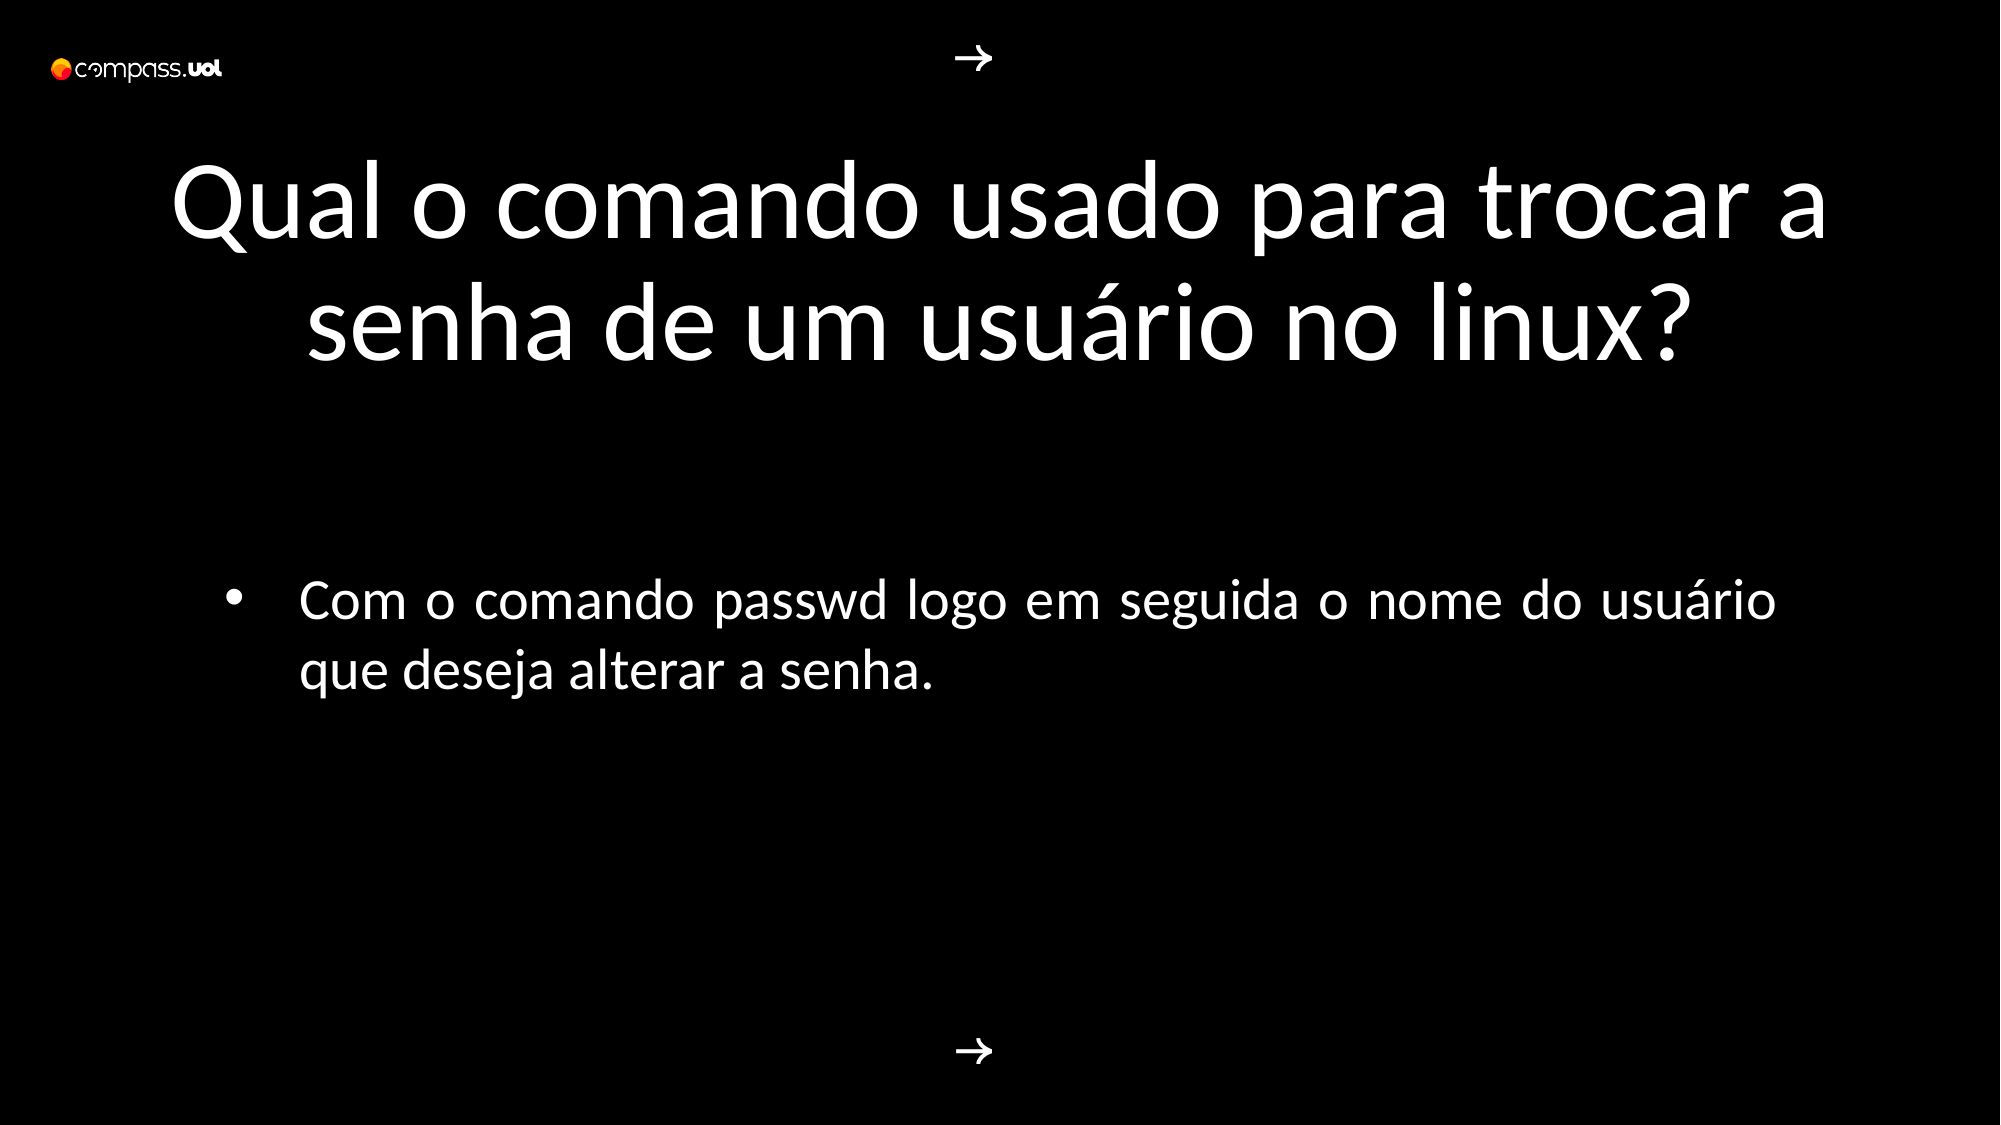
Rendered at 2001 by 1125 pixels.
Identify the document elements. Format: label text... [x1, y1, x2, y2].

text_box Qual o comando usado para trocar a senha de um usuário no linux? [138, 133, 1865, 371]
picture [51, 58, 222, 83]
picture [956, 46, 992, 71]
picture [957, 1039, 992, 1064]
text_box Com o comando passwd logo em seguida o nome do usuário que deseja alterar a senha. [209, 553, 1793, 754]
